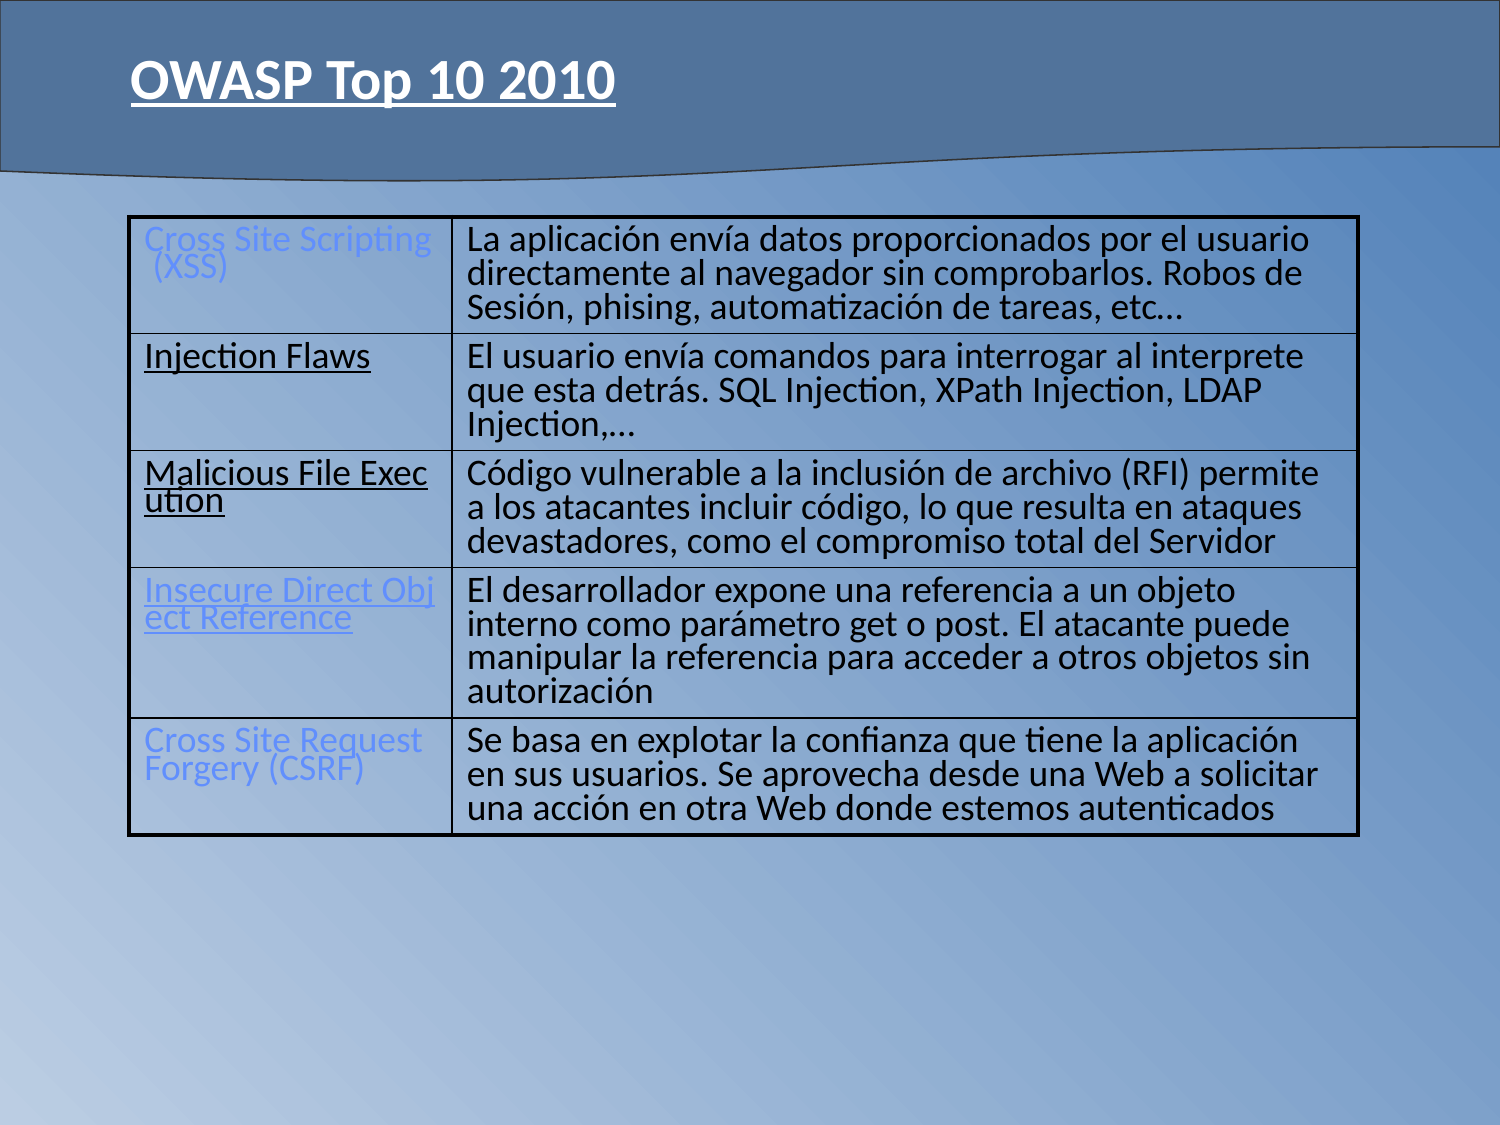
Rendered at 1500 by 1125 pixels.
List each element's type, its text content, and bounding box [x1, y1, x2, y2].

table_cell Malicious File Execution [131, 451, 451, 567]
table_cell El desarrollador expone una referencia a un objeto interno como parámetro get o post. El atacante puede manipular la referencia para acceder a otros objetos sin autorización [453, 568, 1356, 717]
table_cell Código vulnerable a la inclusión de archivo (RFI) permite a los atacantes incluir código, lo que resulta en ataques devastadores, como el compromiso total del Servidor [453, 451, 1356, 567]
table_header Cross Site Scripting (XSS) [131, 219, 451, 333]
title OWASP Top 10 2010 [130, 12, 1345, 151]
table_cell Injection Flaws [131, 334, 451, 450]
table_header La aplicación envía datos proporcionados por el usuario directamente al navegador sin comprobarlos. Robos de Sesión, phising, automatización de tareas, etc… [453, 219, 1356, 333]
table_cell Cross Site Request Forgery (CSRF) [131, 719, 451, 833]
table_cell Se basa en explotar la confianza que tiene la aplicación en sus usuarios. Se aprovecha desde una Web a solicitar una acción en otra Web donde estemos autenticados [453, 719, 1356, 833]
table_cell Insecure Direct Object Reference [131, 568, 451, 717]
table_cell El usuario envía comandos para interrogar al interprete que esta detrás. SQL Injection, XPath Injection, LDAP Injection,… [453, 334, 1356, 450]
